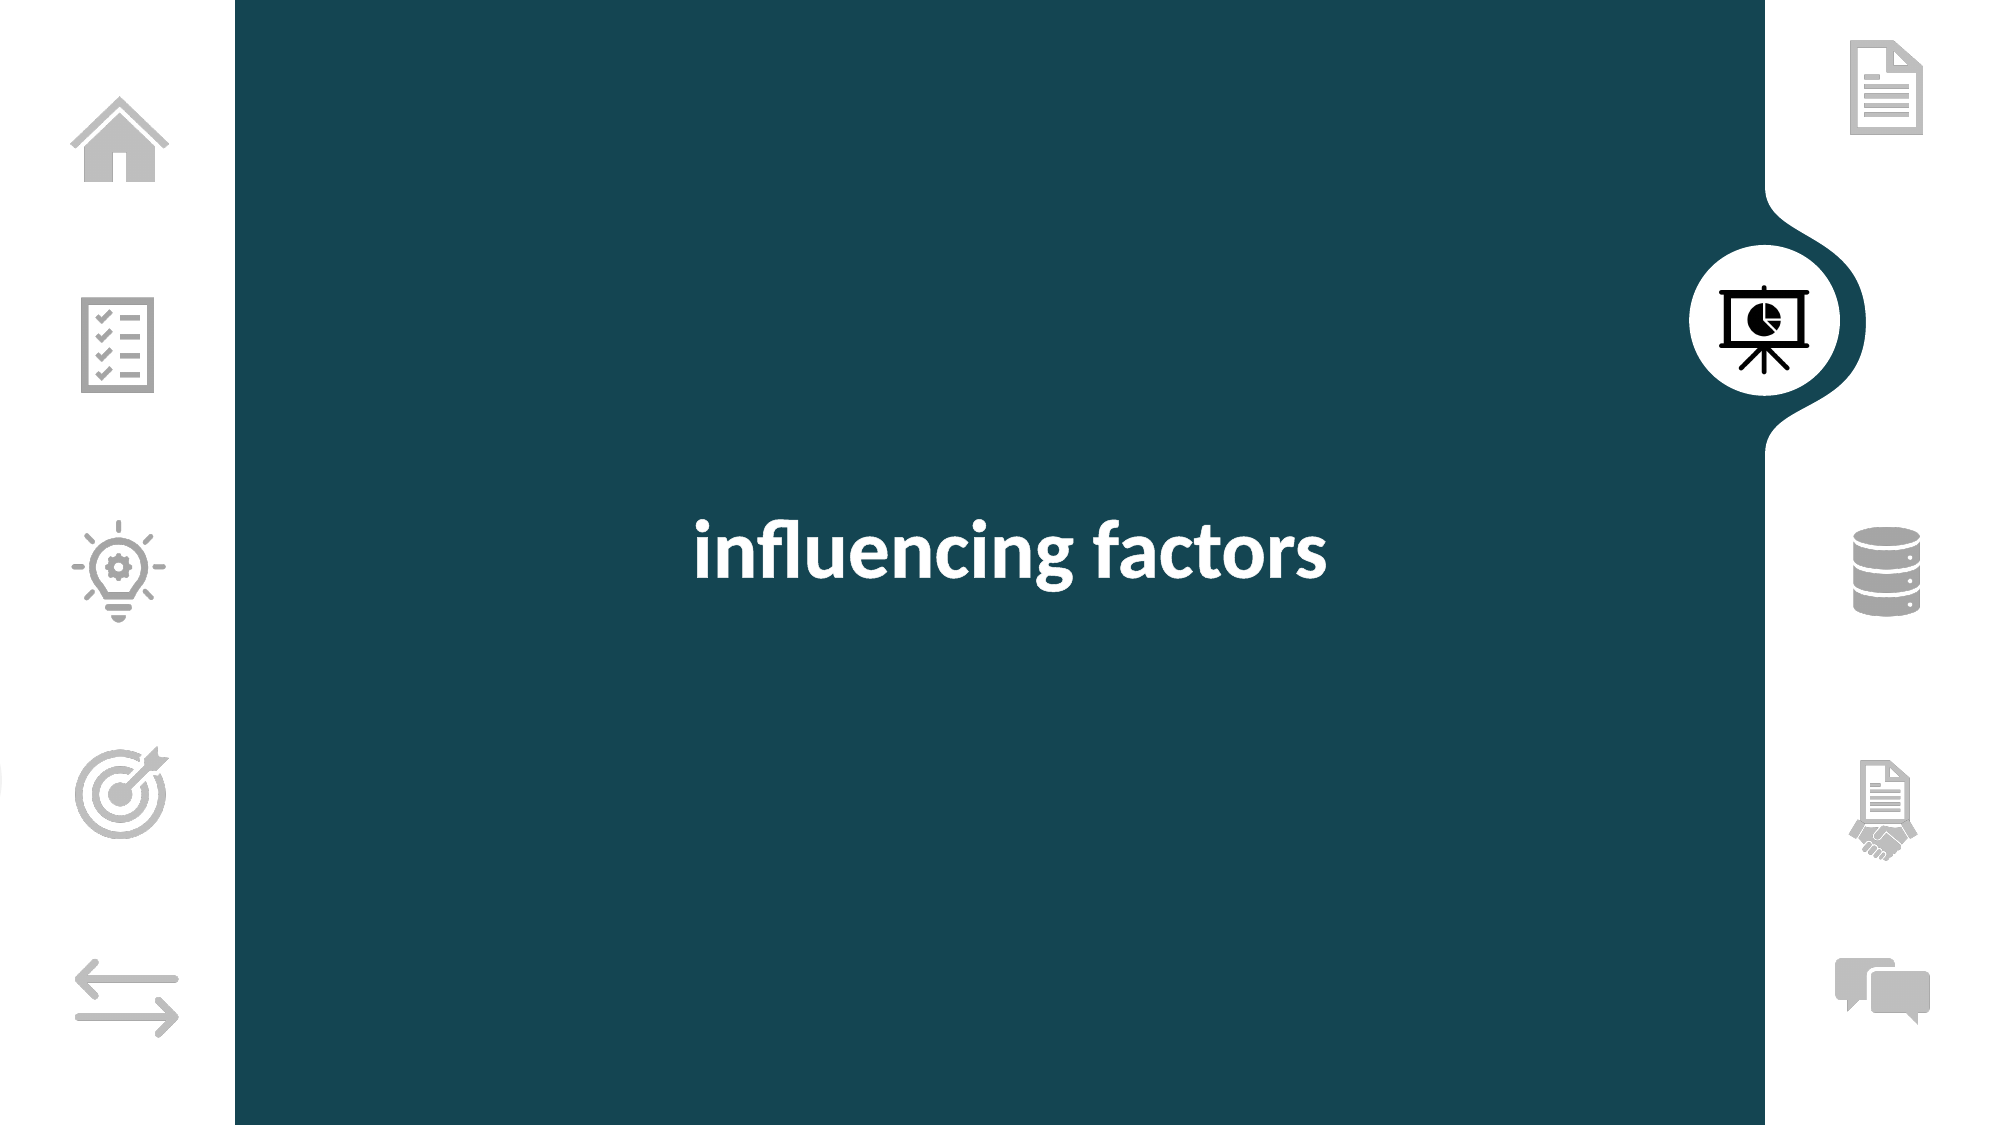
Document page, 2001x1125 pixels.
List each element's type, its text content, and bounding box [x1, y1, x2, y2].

picture [70, 941, 183, 1055]
picture [65, 736, 179, 849]
text_box influencing factors [677, 487, 1344, 602]
picture [61, 288, 174, 402]
text_box [0, 0, 237, 1125]
picture [1830, 515, 1943, 628]
picture [63, 82, 176, 196]
picture [1830, 273, 1943, 387]
picture [63, 515, 176, 629]
picture [1830, 31, 1943, 145]
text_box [1689, 244, 1840, 396]
text_box [1764, 0, 2000, 1125]
picture [1826, 935, 1939, 1048]
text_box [1844, 754, 1923, 878]
